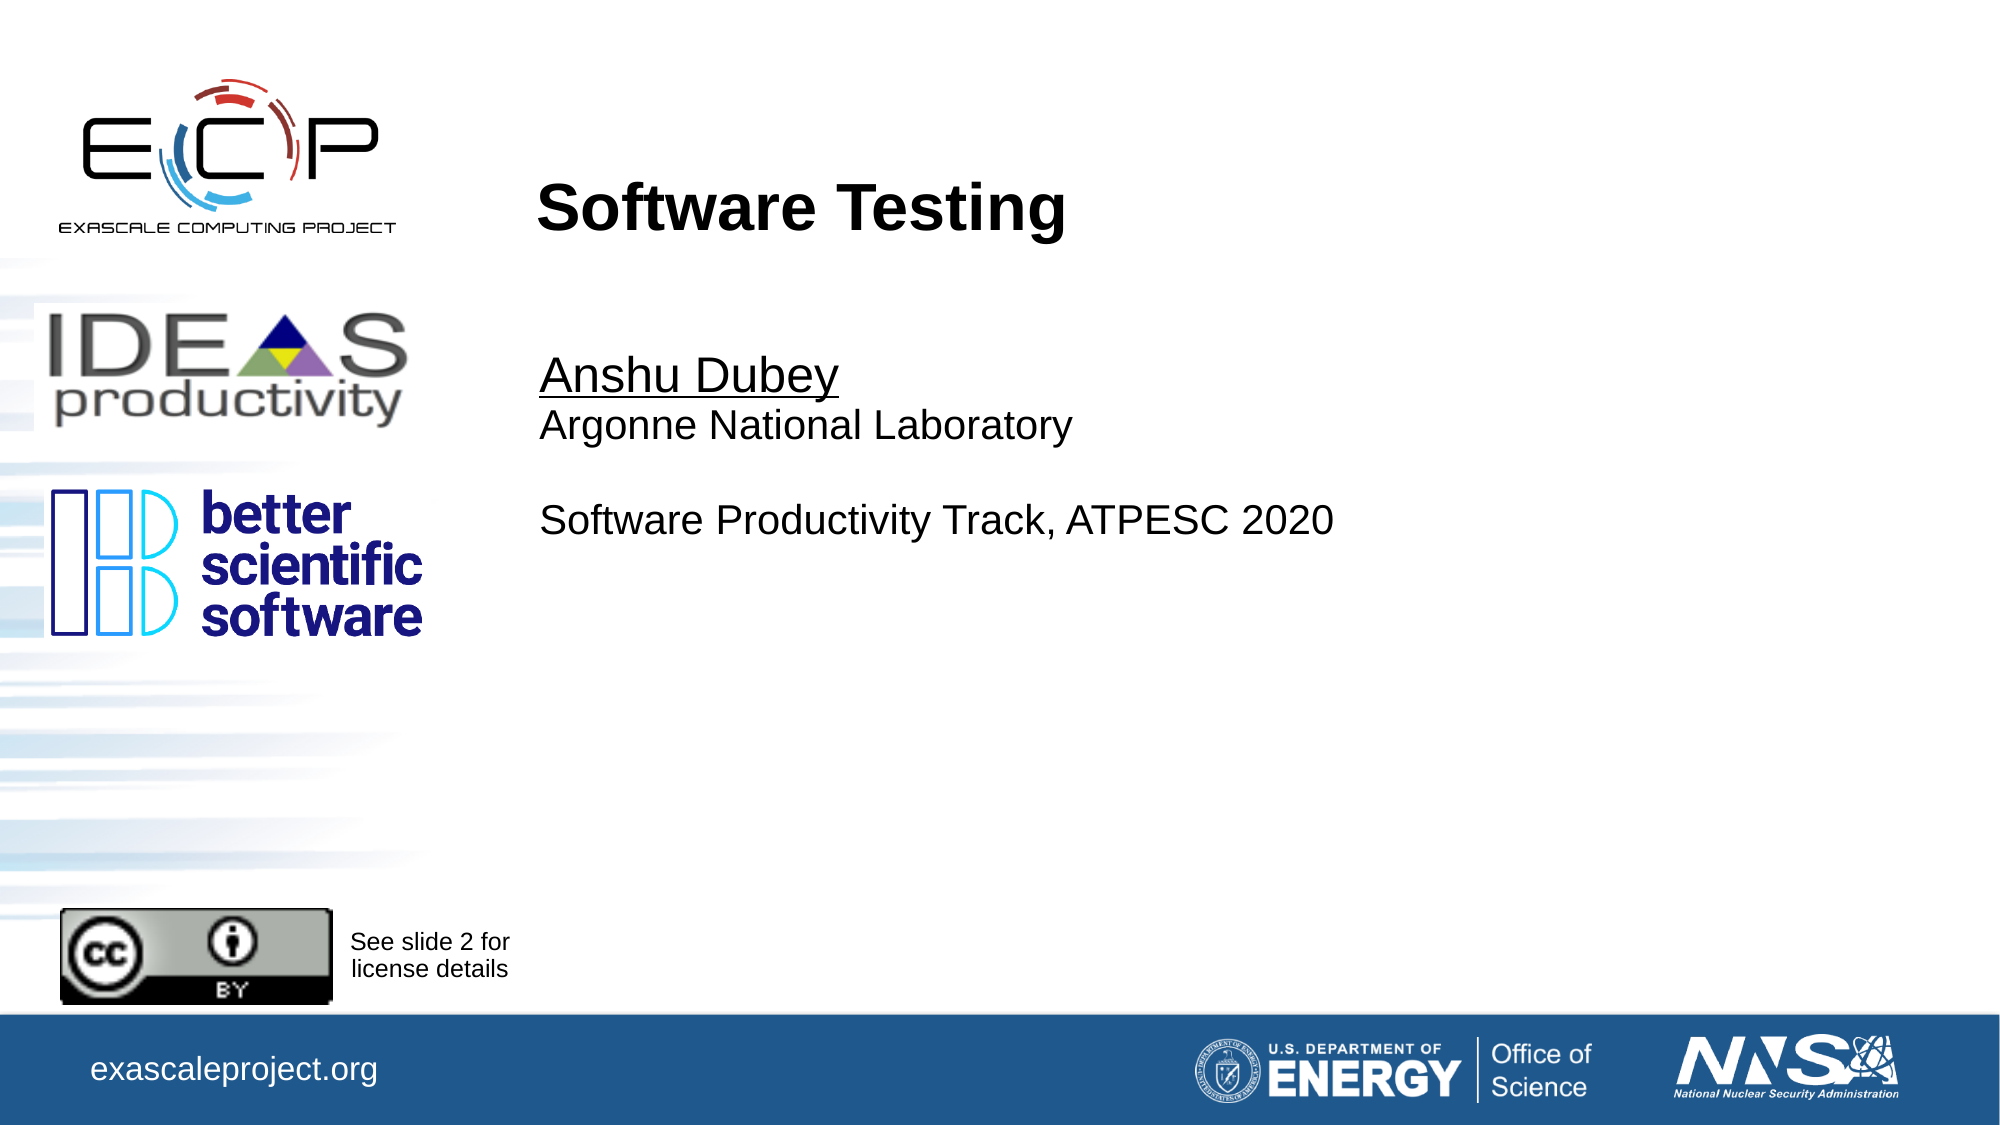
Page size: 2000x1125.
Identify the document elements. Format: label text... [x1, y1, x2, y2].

subtitle Anshu Dubey Argonne National Laboratory Software Productivity Track, ATPESC 2020 [521, 341, 1882, 811]
picture [59, 79, 396, 233]
title Software Testing [521, 82, 1882, 252]
text_box See slide 2 for license details [338, 921, 527, 991]
picture [1673, 1034, 1899, 1106]
picture [0, 258, 469, 1005]
picture [1195, 1037, 1592, 1103]
